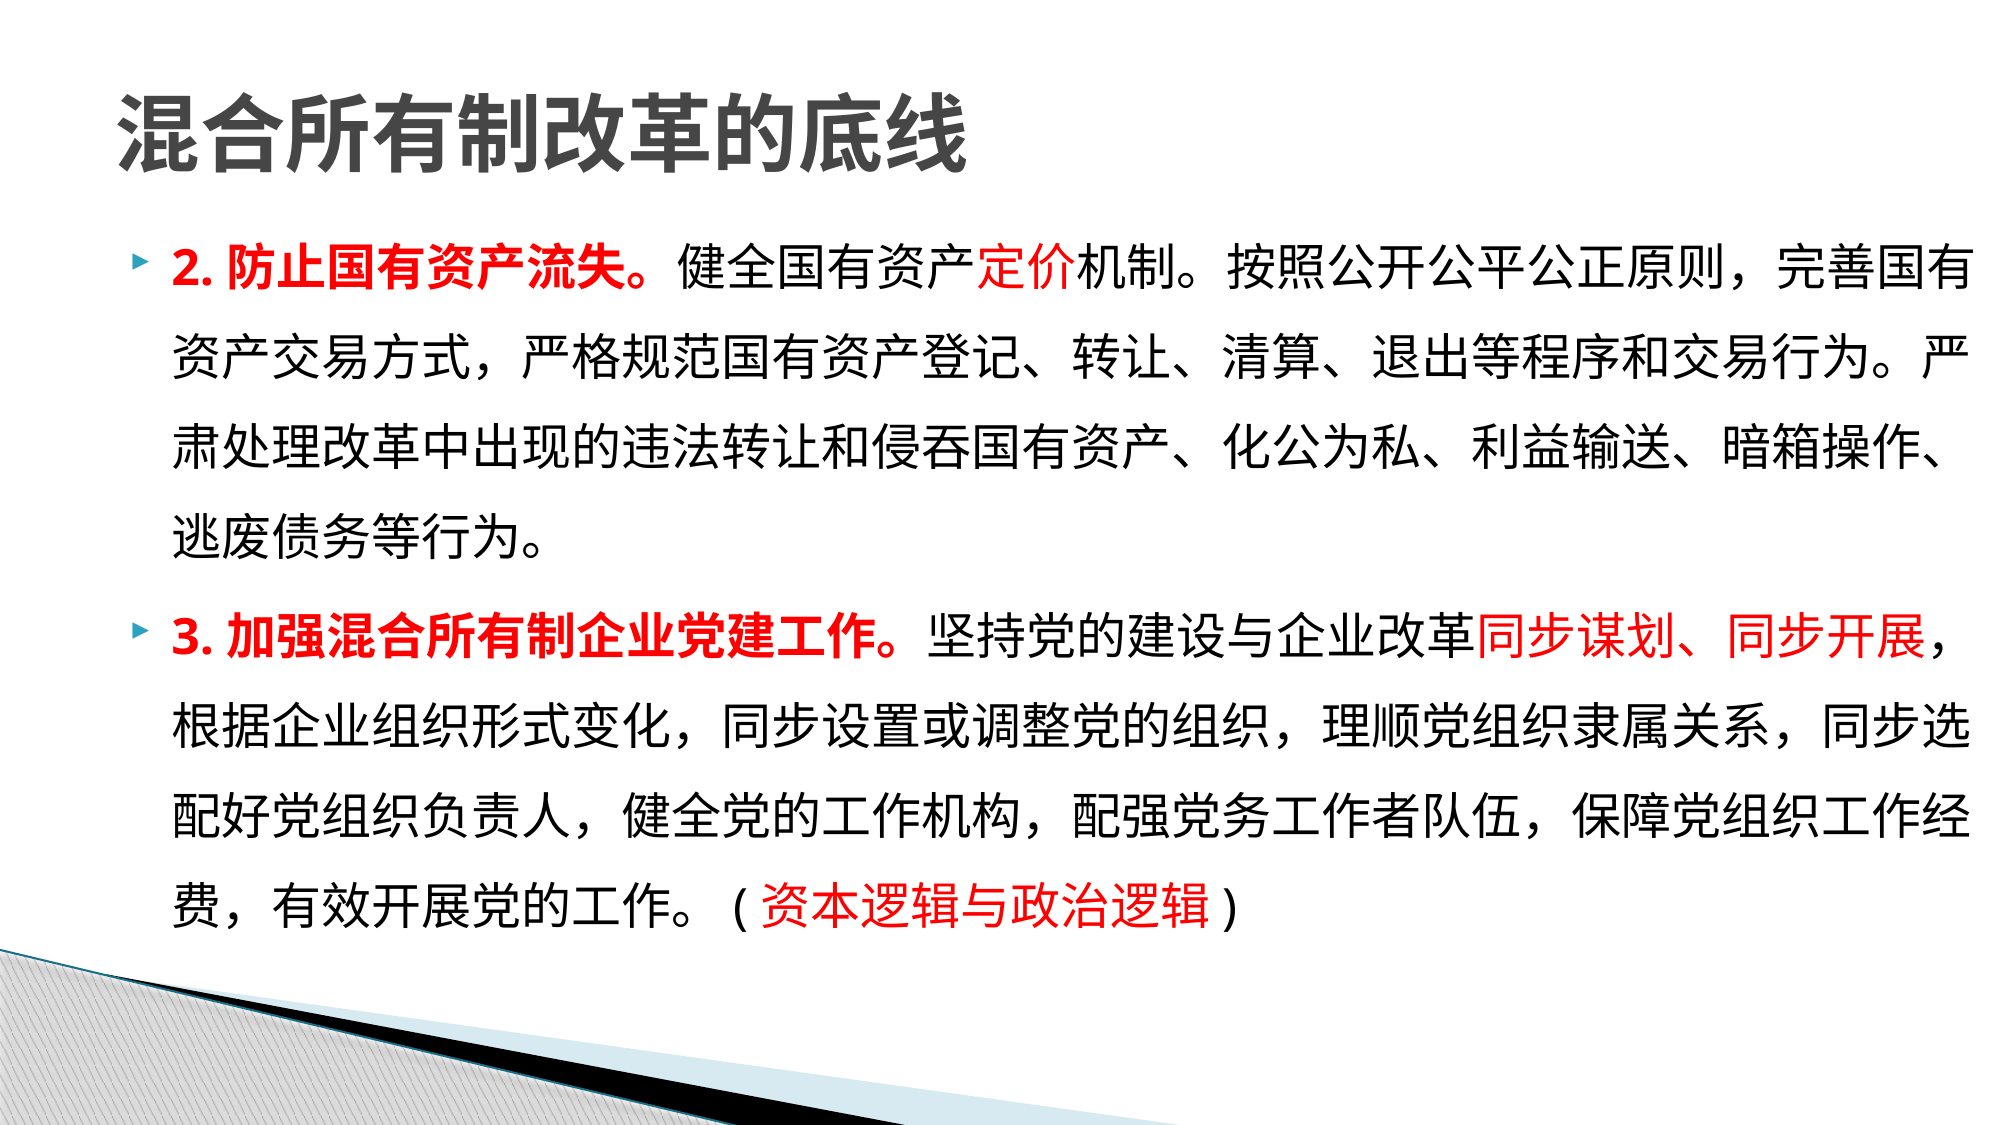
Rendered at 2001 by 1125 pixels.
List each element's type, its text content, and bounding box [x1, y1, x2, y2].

list 2.防止国有资产流失。健全国有资产定价机制。按照公开公平公正原则，完善国有资产交易方式，严格规范国有资产登记、转让、清算、退出等程序和交易行为。严肃处理改革中出现的违法转让和侵吞国有资产、化公为私、利益输送、暗箱操作、逃废债务等行为。 3.加强混合所有制企业党建工作。坚持党的建设与企业改革同步谋划、同步开展，根据企业组织形式变化，同步设置或调整党的组织，理顺党组织隶属关系，同步选配好党组织负责人，健全党的工作机构，配强党务工作者队伍，保障党组织工作经费，有效开展党的工作。(资本逻辑与政治逻辑) [96, 198, 2000, 1099]
title 混合所有制改革的底线 [99, 37, 1900, 226]
